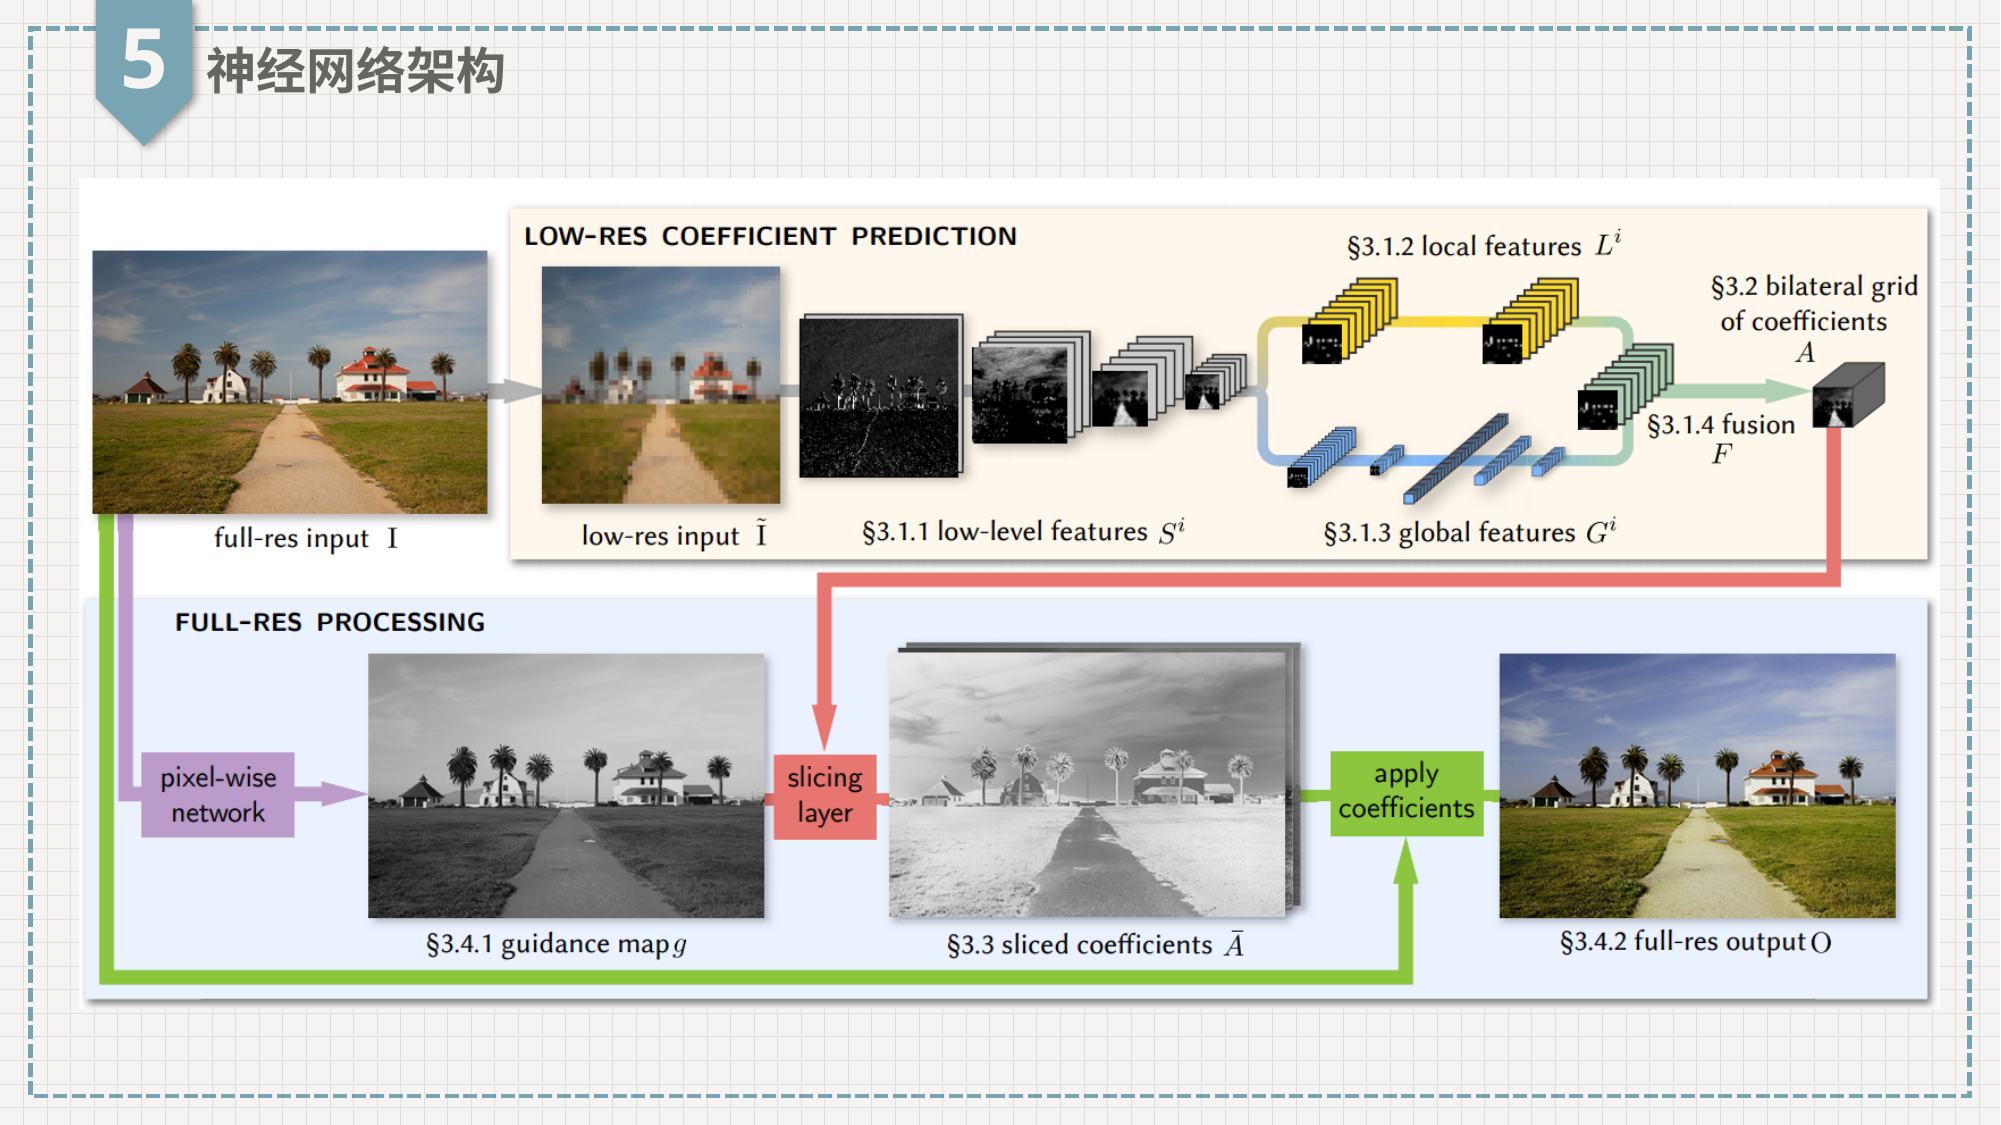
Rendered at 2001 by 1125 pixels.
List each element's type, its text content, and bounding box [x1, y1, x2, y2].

picture [79, 178, 1940, 1009]
list 5 [95, 0, 193, 123]
list 神经网络架构 [192, 35, 883, 112]
